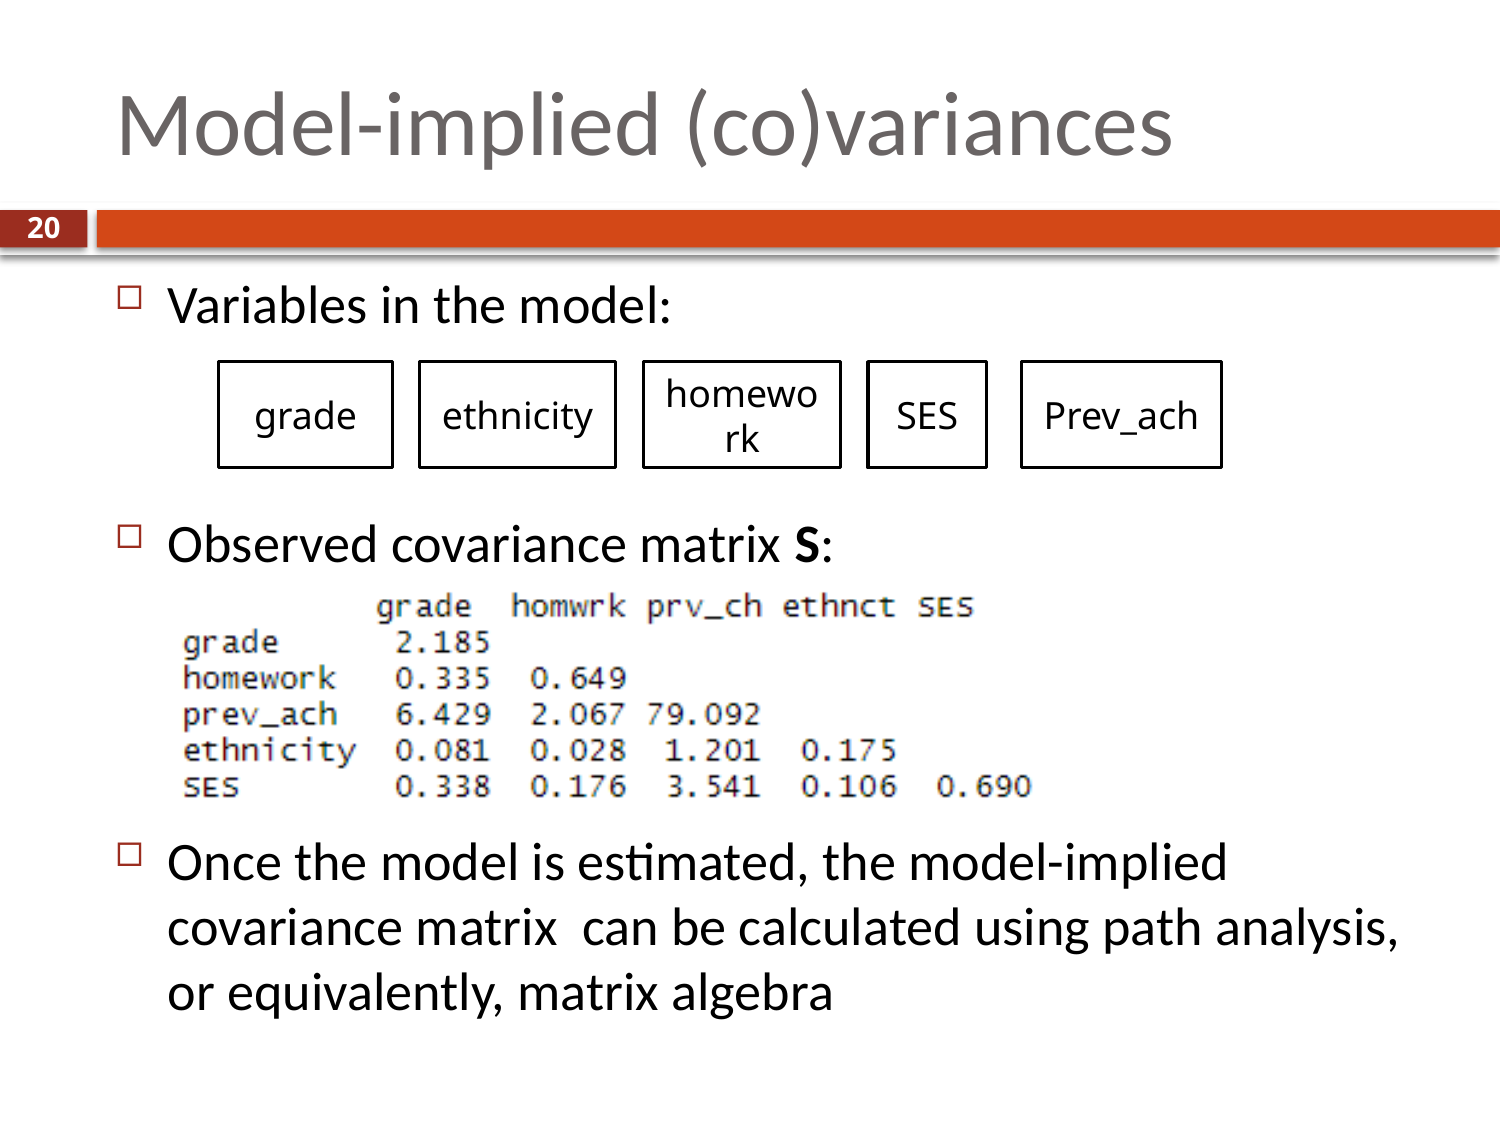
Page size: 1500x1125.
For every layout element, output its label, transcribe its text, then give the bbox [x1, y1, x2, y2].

picture [178, 585, 1054, 813]
title Model-implied (co)variances [100, 37, 1438, 200]
text_box homework [642, 360, 842, 469]
text_box ethnicity [418, 360, 617, 469]
text_box grade [217, 360, 394, 469]
text_box Prev_ach [1020, 360, 1223, 469]
text_box SES [866, 360, 988, 469]
slide_number 20 [0, 208, 88, 249]
